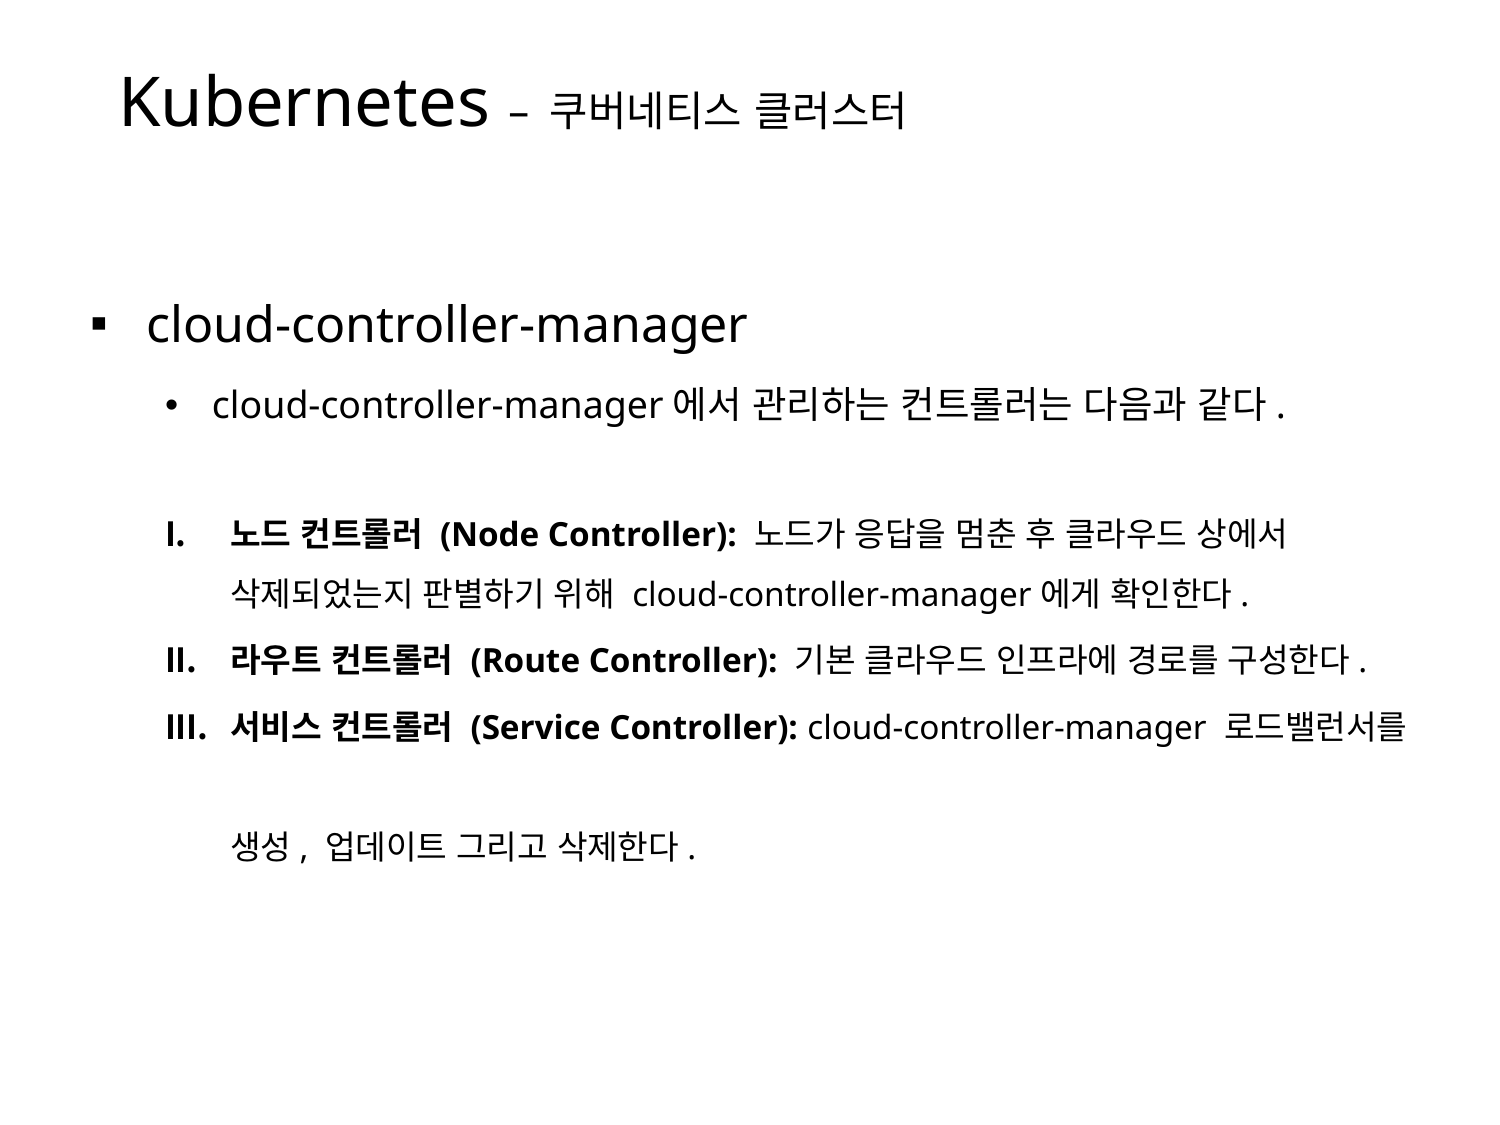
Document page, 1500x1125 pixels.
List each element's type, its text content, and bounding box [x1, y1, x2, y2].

title Kubernetes – 쿠버네티스 클러스터 [103, 59, 1397, 254]
list cloud-controller-manager cloud-controller-manager에서 관리하는 컨트롤러는 다음과 같다. 노드 컨트롤러 (Node Controller): 노드가 응답을 멈춘 후 클라우드 상에서 삭제되었는지 판별하기 위해 cloud-controller-manager에게 확인한다. 라우트 컨트롤러 (Route Controller): 기본 클라우드 인프라에 경로를 구성한다. 서비스 컨트롤러 (Service Controller): cloud-controller-manager 로드밸런서를 생성, 업데이트 그리고 삭제한다. [75, 254, 1425, 825]
